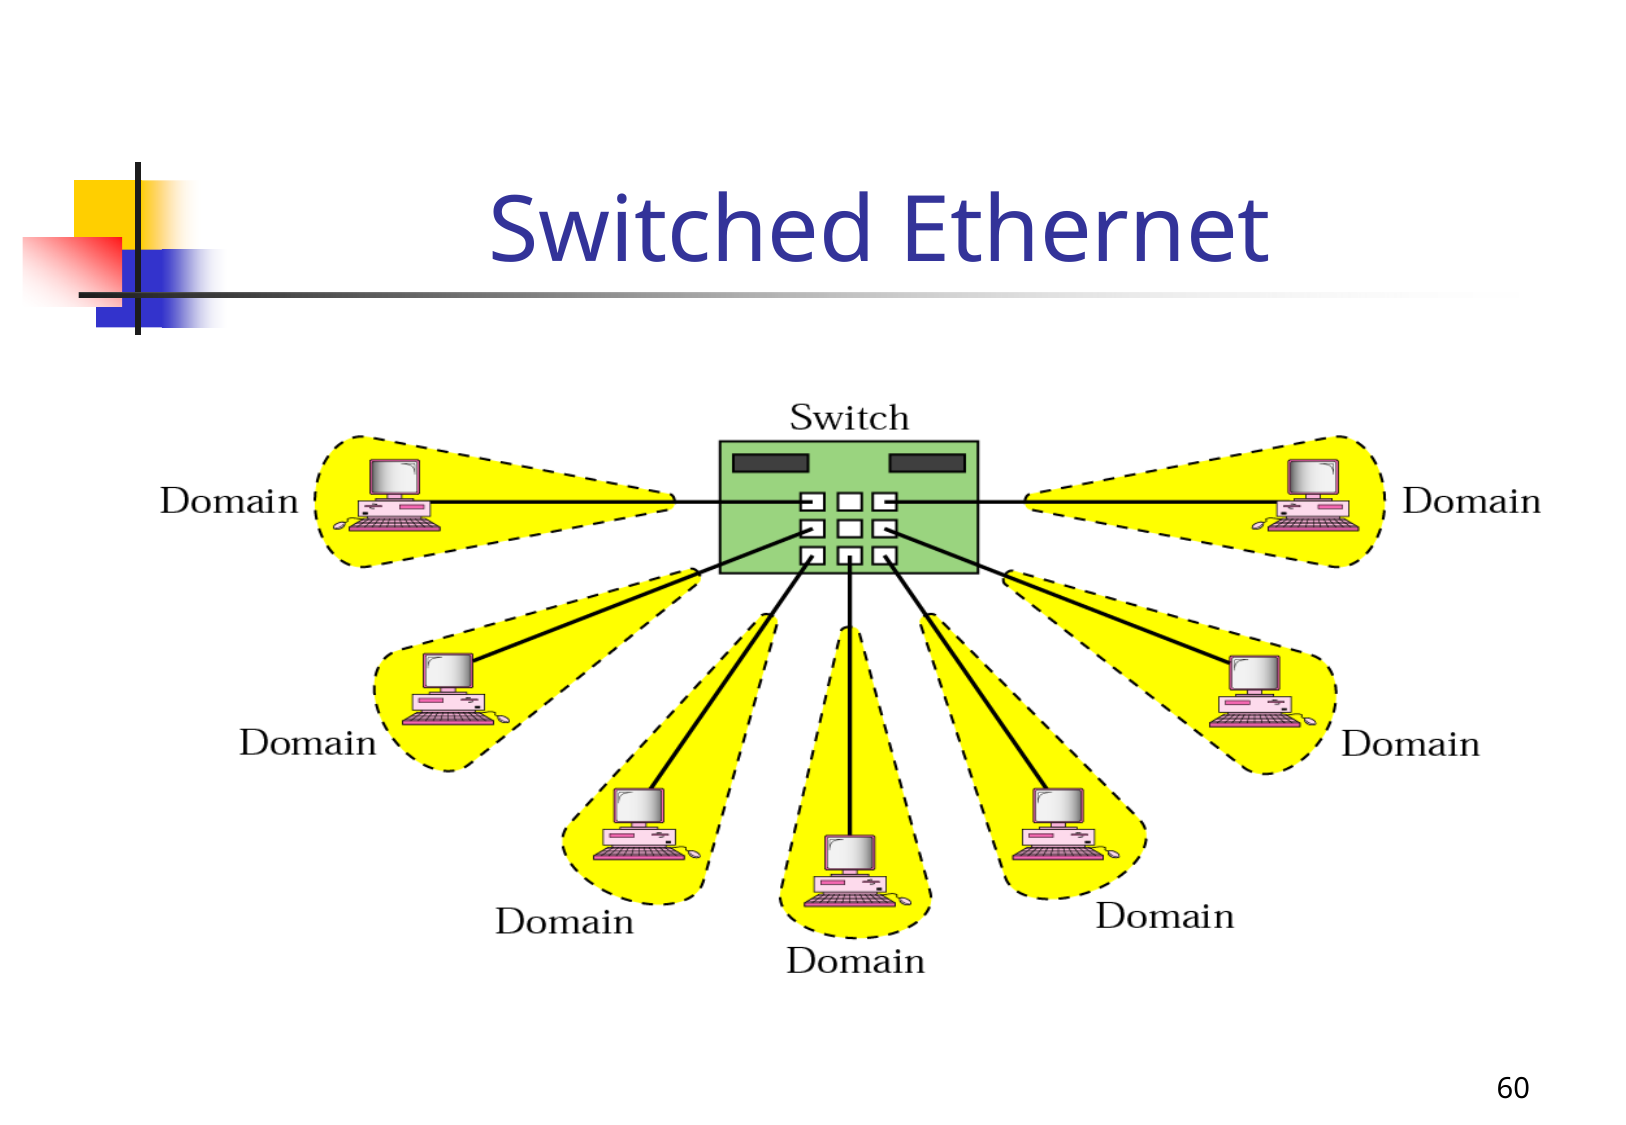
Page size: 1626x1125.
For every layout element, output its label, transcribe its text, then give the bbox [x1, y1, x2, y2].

slide_number 60 [1492, 1059, 1547, 1106]
picture [22, 237, 1541, 328]
title Switched Ethernet [85, 170, 1541, 281]
text_box [159, 397, 1542, 983]
